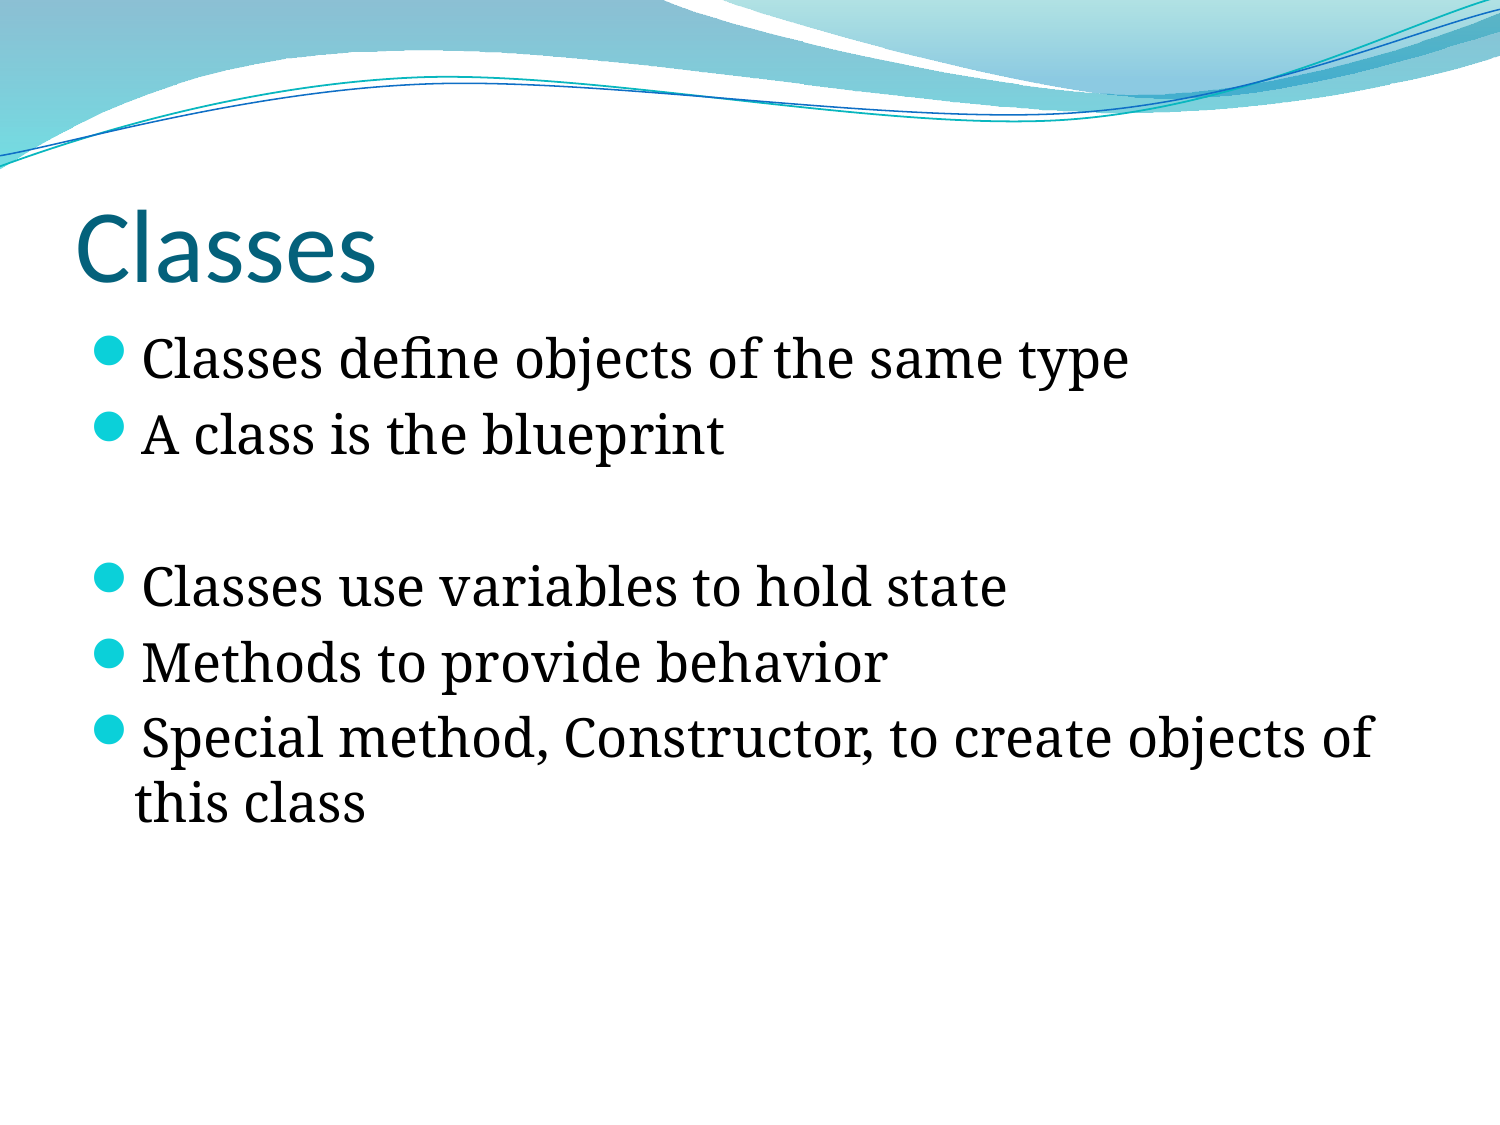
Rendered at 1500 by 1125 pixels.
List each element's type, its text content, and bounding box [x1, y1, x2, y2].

list Classes define objects of the same type A class is the blueprint Classes use variables to hold state Methods to provide behavior Special method, Constructor, to create objects of this class [75, 317, 1425, 1038]
title Classes [75, 115, 1425, 303]
